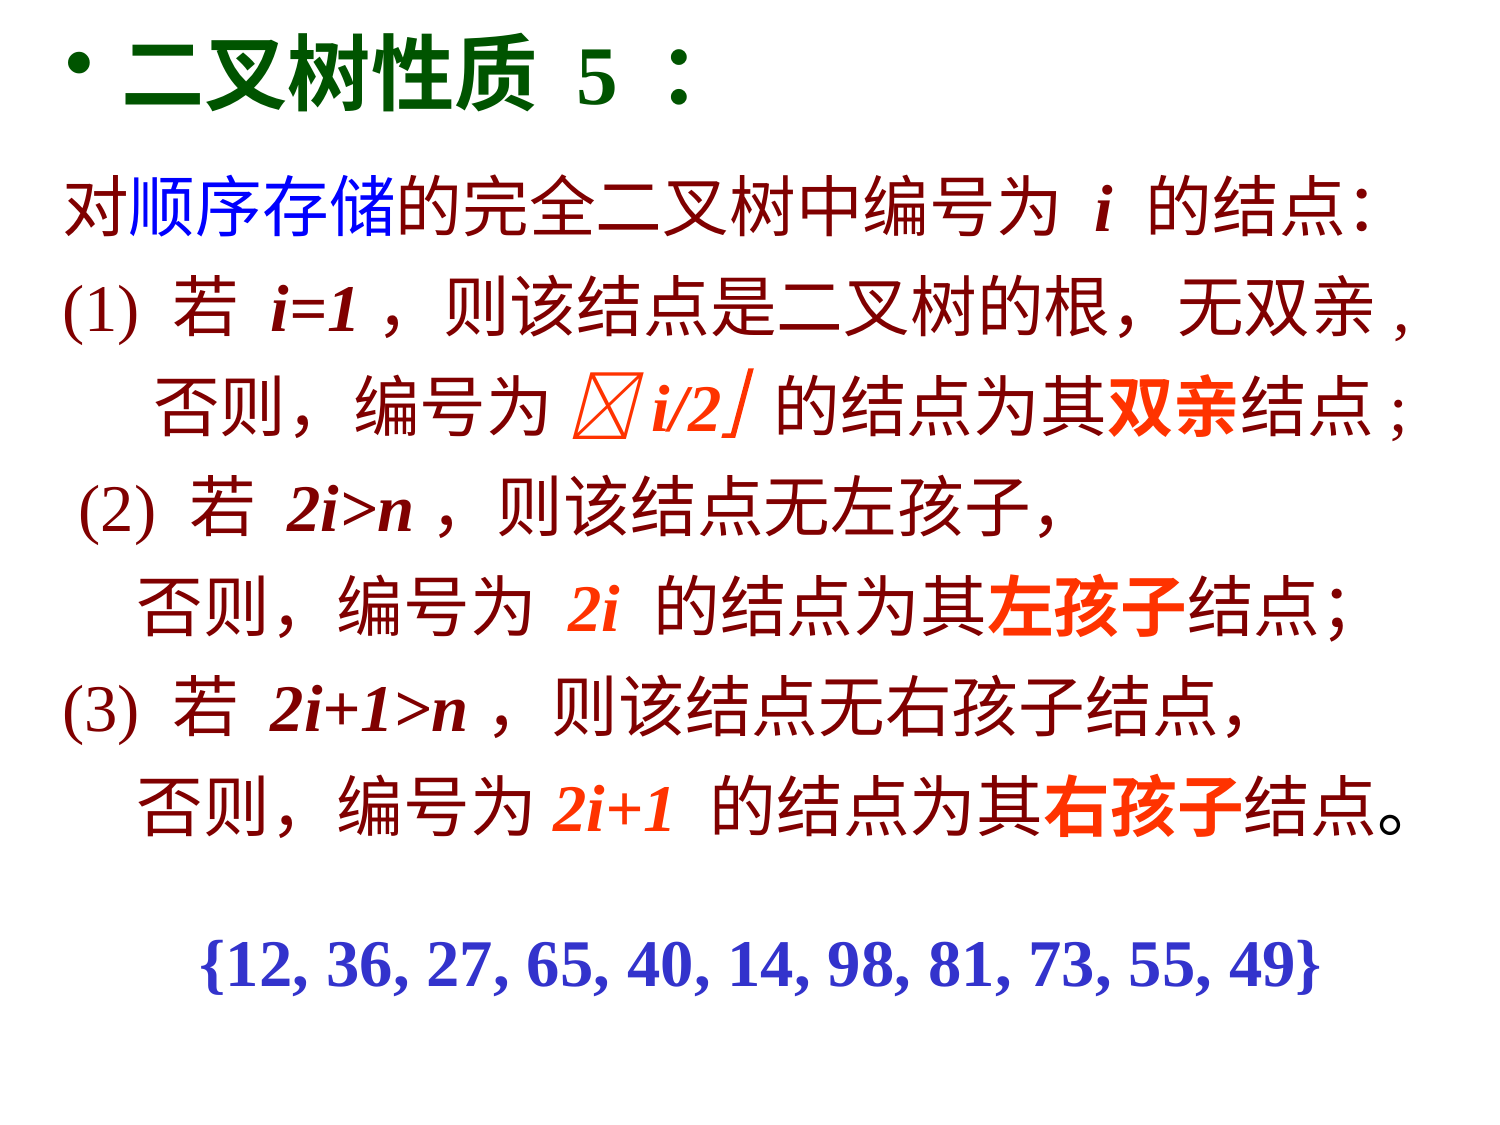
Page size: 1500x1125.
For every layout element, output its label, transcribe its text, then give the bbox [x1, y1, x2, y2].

text_box 对顺序存储的完全二叉树中编号为 i 的结点： (1) 若 i=1，则该结点是二叉树的根，无双亲, 否则，编号为 i/2 的结点为其双亲结点; (2) 若 2i>n，则该结点无左孩子， 否则，编号为 2i 的结点为其左孩子结点； (3) 若 2i+1>n，则该结点无右孩子结点， 否则，编号为2i+1 的结点为其右孩子结点。 [47, 137, 1500, 852]
text_box {12, 36, 27, 65, 40, 14, 98, 81, 73, 55, 49} [184, 896, 1340, 1008]
list 二叉树性质 5 ： [49, 24, 1288, 126]
